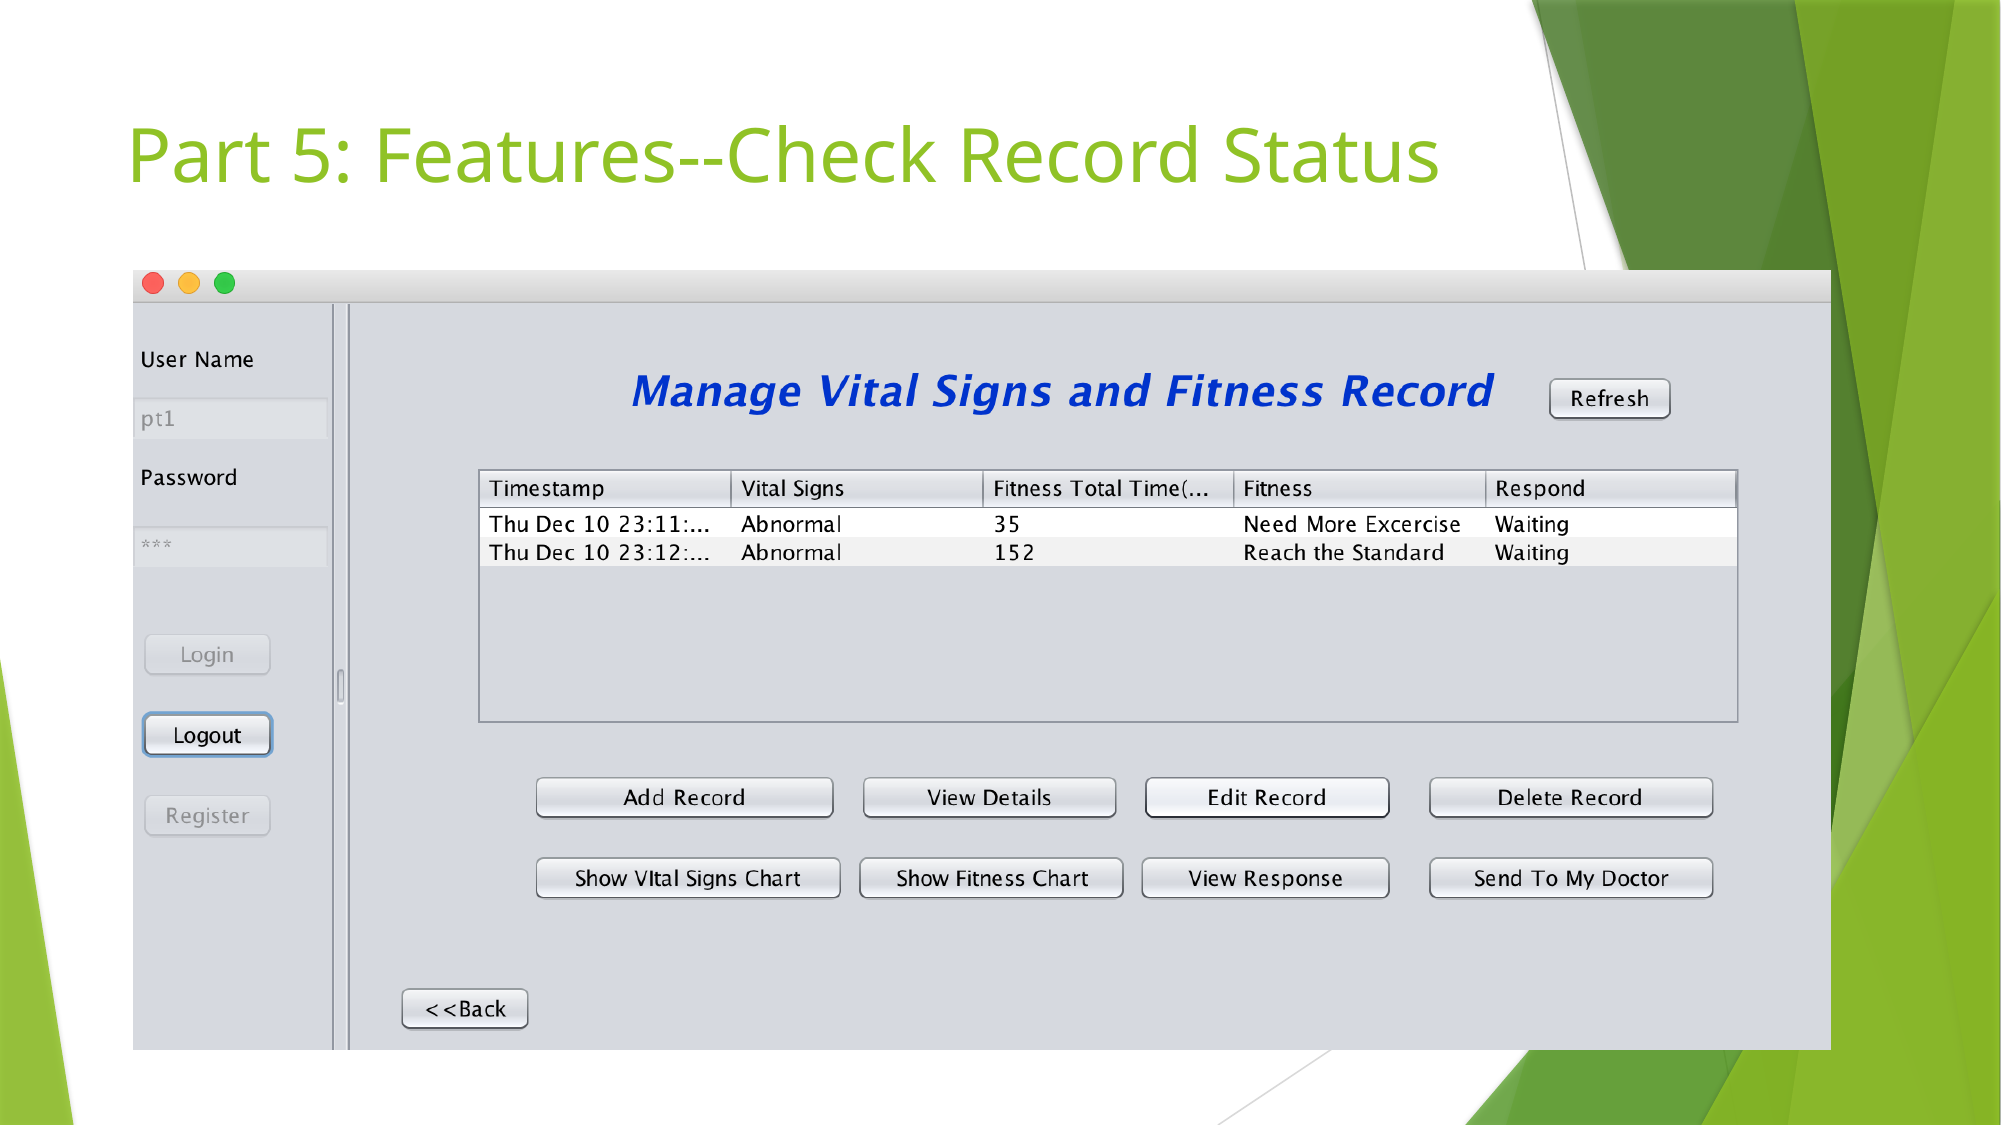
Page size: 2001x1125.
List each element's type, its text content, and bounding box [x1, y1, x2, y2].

title Part 5: Features--Check Record Status [111, 99, 1522, 317]
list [133, 269, 1832, 1050]
